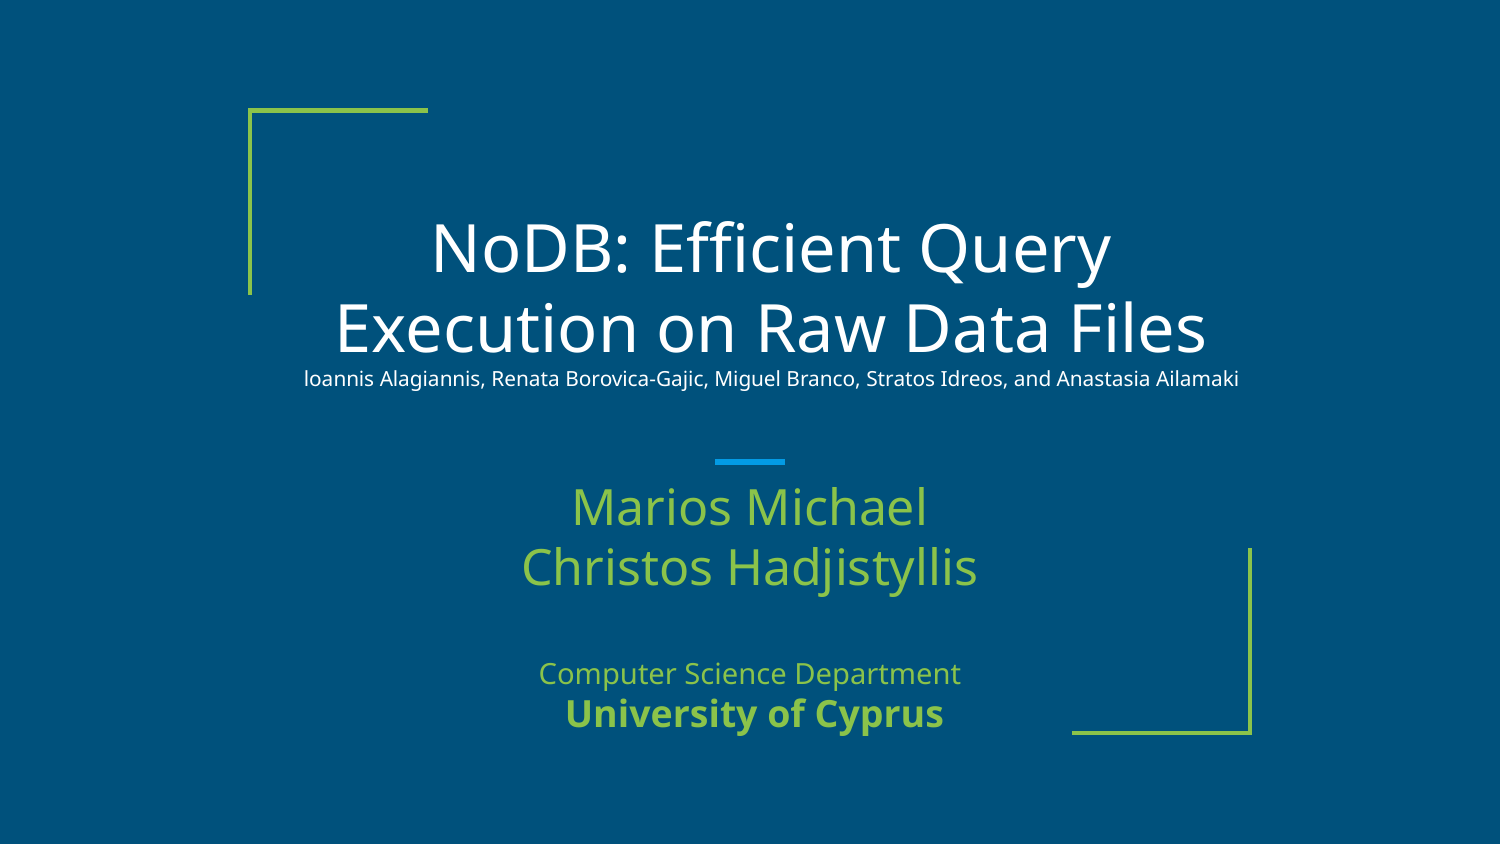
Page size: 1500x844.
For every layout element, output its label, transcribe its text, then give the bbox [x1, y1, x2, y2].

subtitle Marios Michael Christos Hadjistyllis Computer Science Department University of Cyprus [270, 460, 1230, 742]
title NoDB: Efficient Query Execution on Raw Data Files loannis Alagiannis, Renata Borovica-Gajic, Miguel Branco, Stratos Idreos, and Anastasia Ailamaki [262, 114, 1281, 406]
